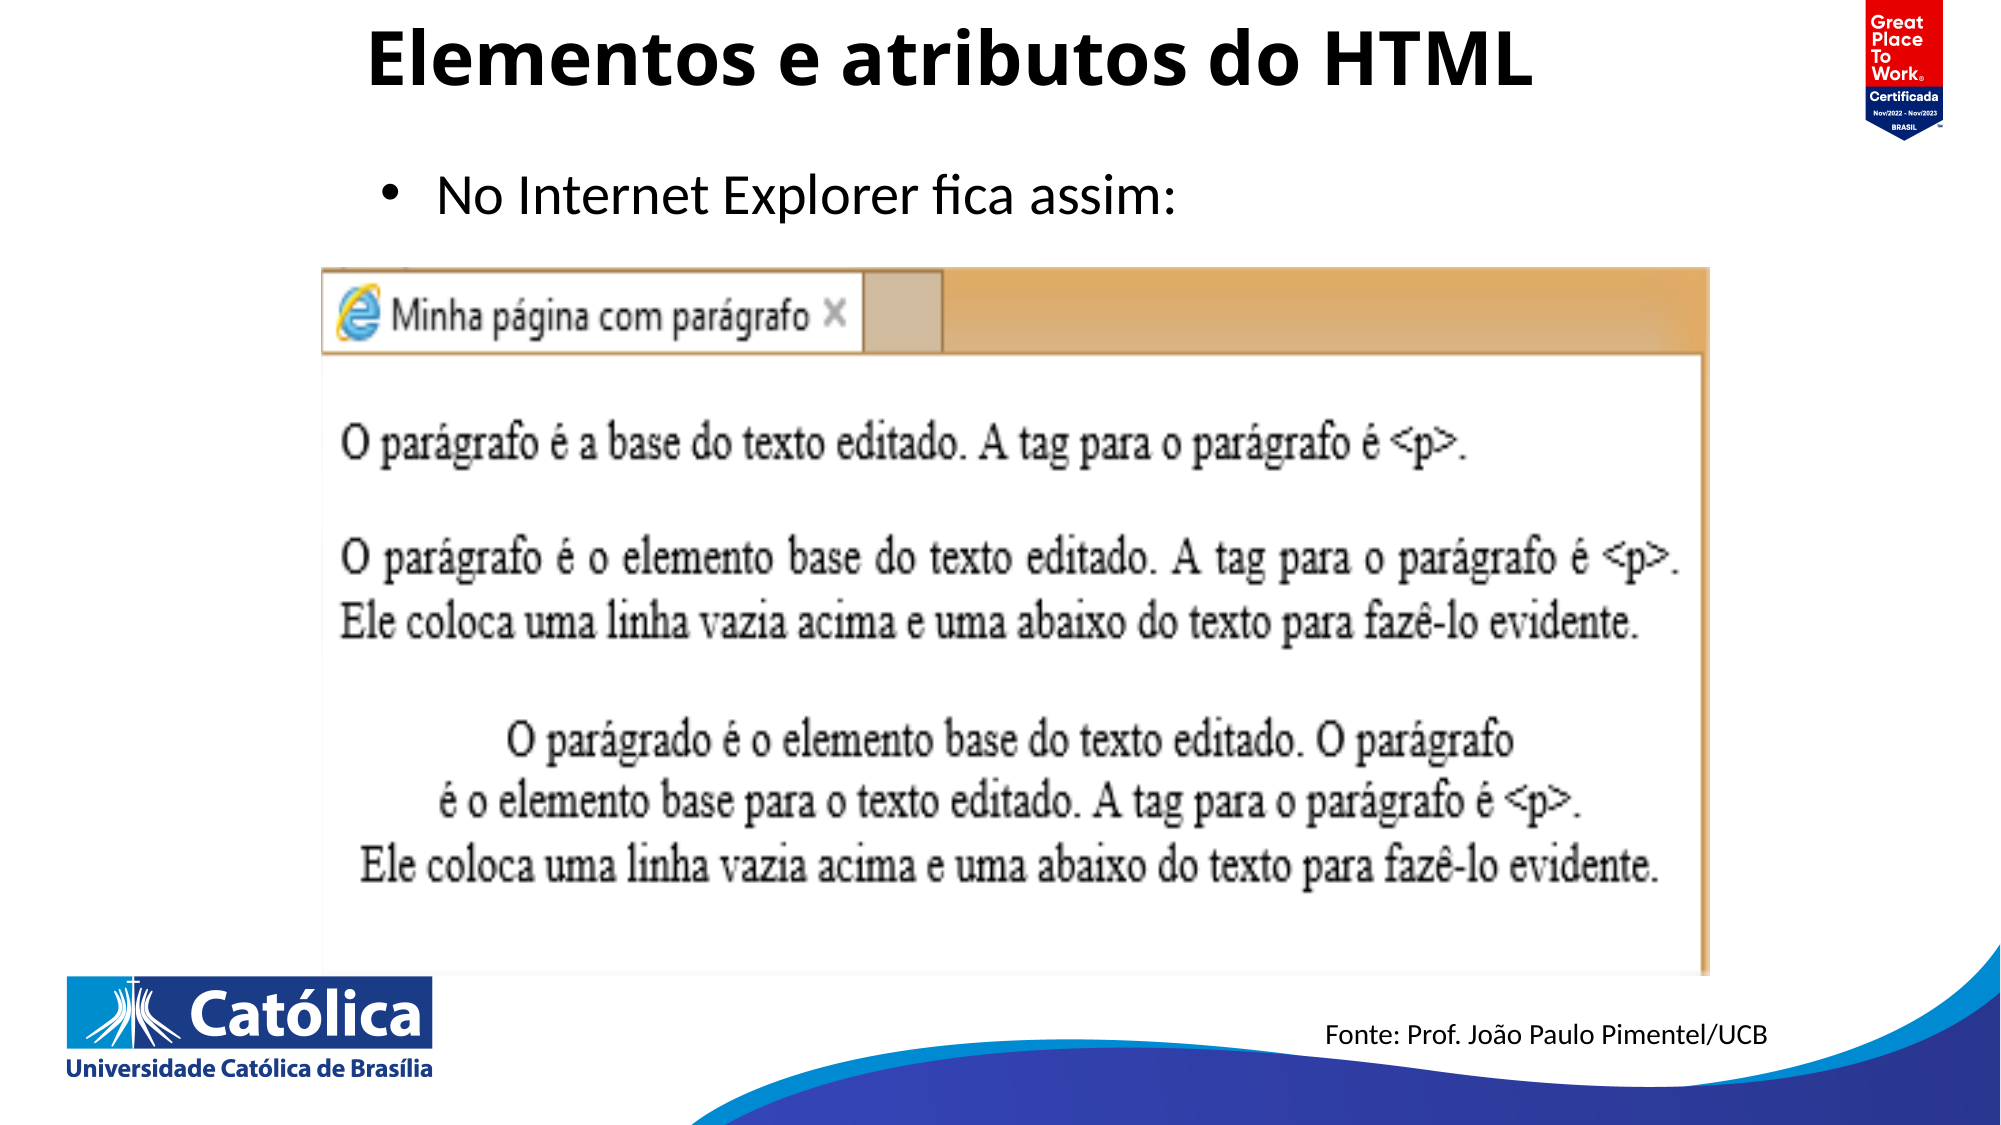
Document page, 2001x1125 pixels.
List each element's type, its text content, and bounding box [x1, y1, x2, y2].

text_box Fonte: Prof. João Paulo Pimentel/UCB [1310, 1008, 2000, 1058]
picture [0, 0, 2001, 1125]
title Elementos e atributos do HTML [350, 9, 1650, 114]
text_box No Internet Explorer fica assim: [365, 149, 1665, 234]
